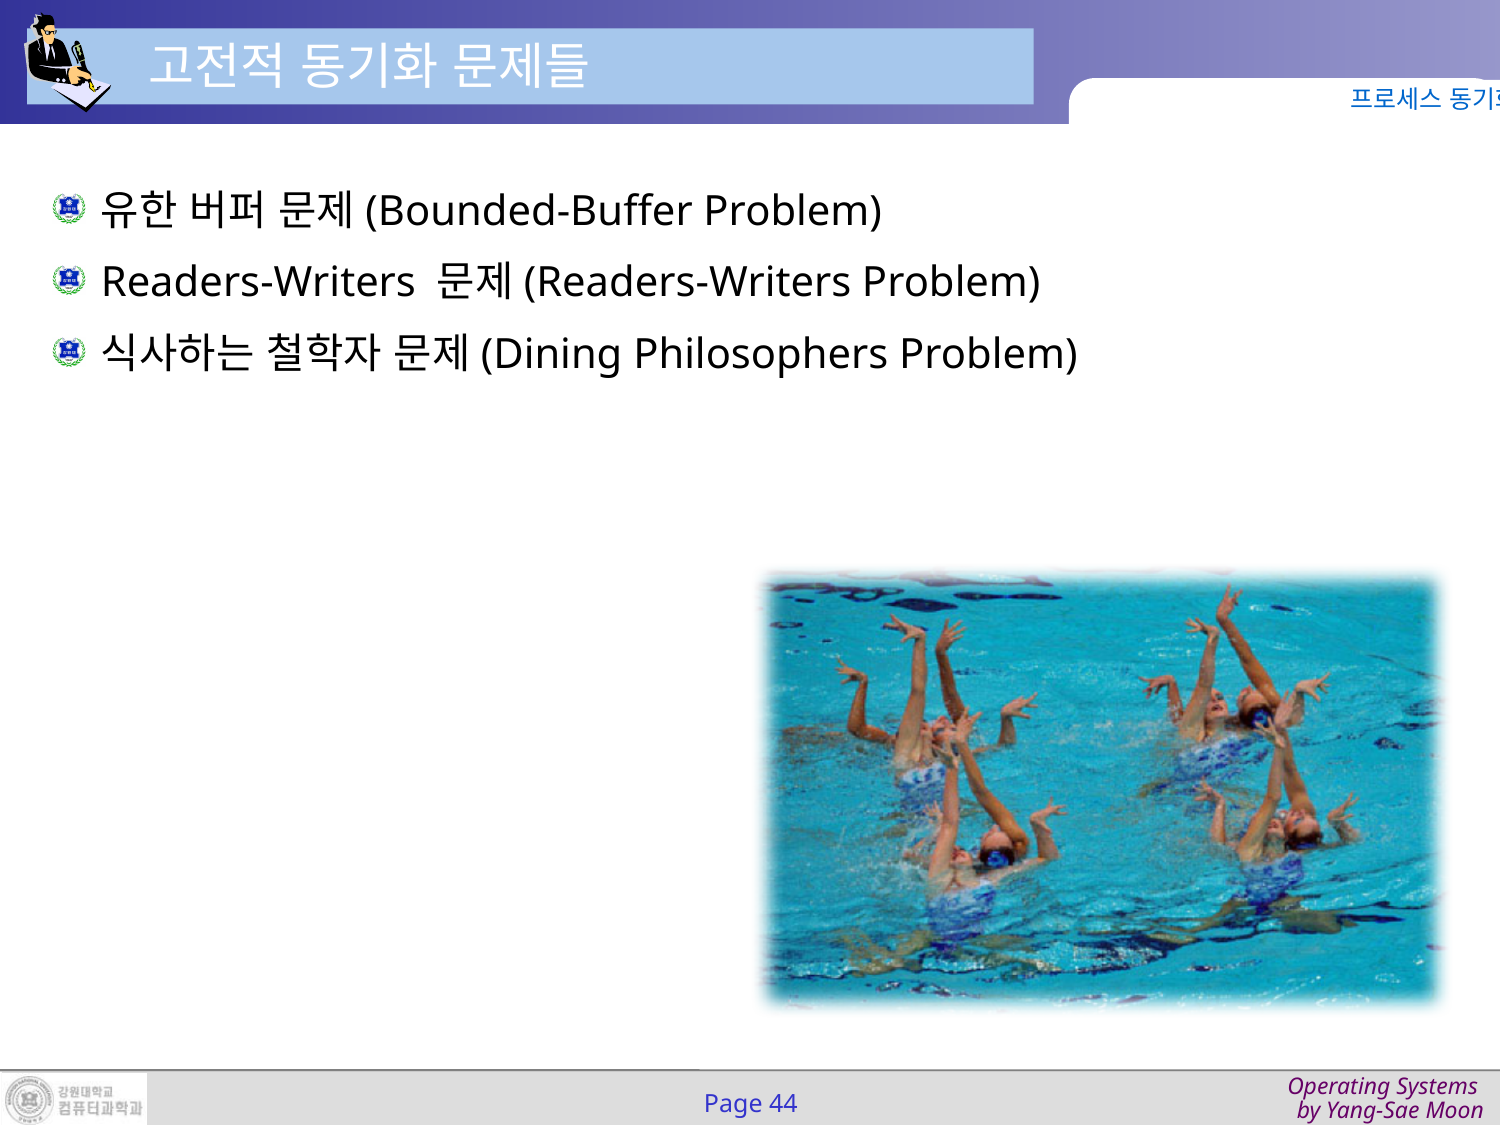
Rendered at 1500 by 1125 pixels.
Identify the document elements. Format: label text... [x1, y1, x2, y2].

picture [2, 1073, 147, 1125]
picture [52, 193, 86, 224]
picture [749, 562, 1454, 1019]
picture [52, 265, 86, 295]
picture [52, 337, 86, 367]
text_box 고전적 동기화 문제들 [133, 26, 1400, 102]
slide_number Page 44 [682, 1079, 819, 1124]
text_box 프로세스 동기화 [1248, 78, 1500, 120]
text_box 유한 버퍼 문제(Bounded-Buffer Problem) Readers-Writers 문제(Readers-Writers Problem) 식사하는 철학자 문제(Dining Philosophers Problem) [47, 172, 1453, 383]
